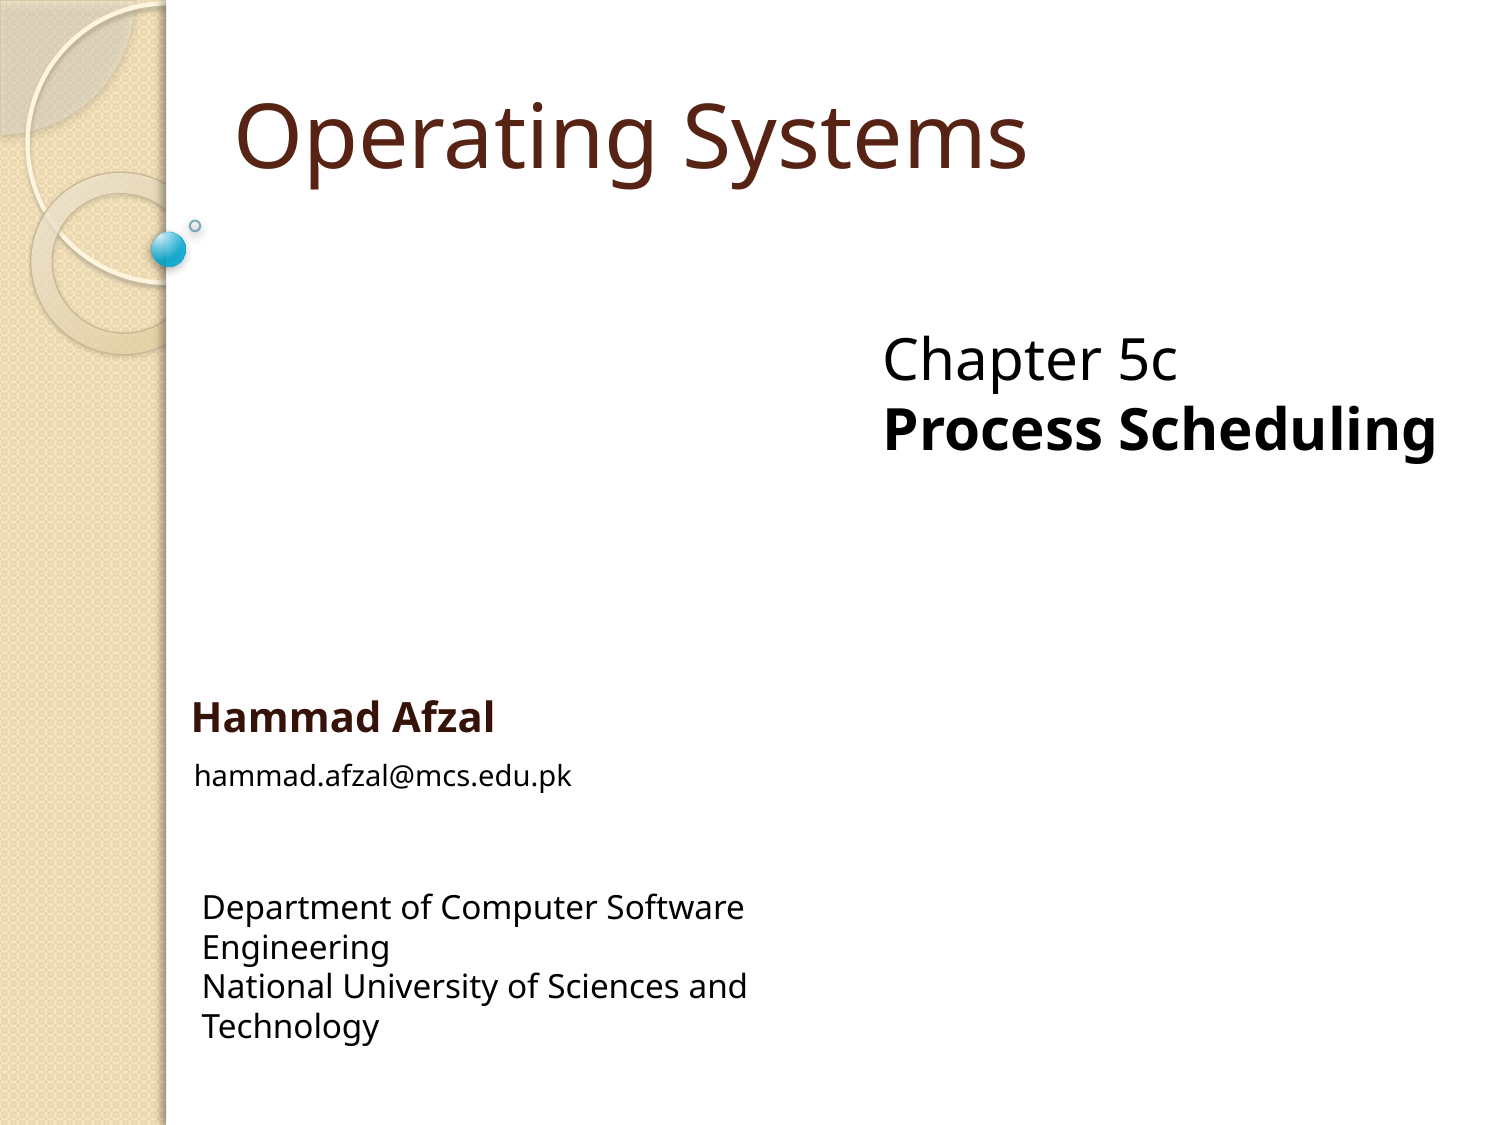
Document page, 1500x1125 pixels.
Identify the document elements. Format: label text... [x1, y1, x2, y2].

subtitle Hammad Afzal [170, 699, 1159, 799]
text_box Chapter 5c Process Scheduling [868, 314, 1500, 469]
text_box Department of Computer Software Engineering National University of Sciences and Technology [186, 798, 937, 1053]
title Operating Systems [218, 30, 1434, 195]
text_box hammad.afzal@mcs.edu.pk [178, 749, 587, 800]
